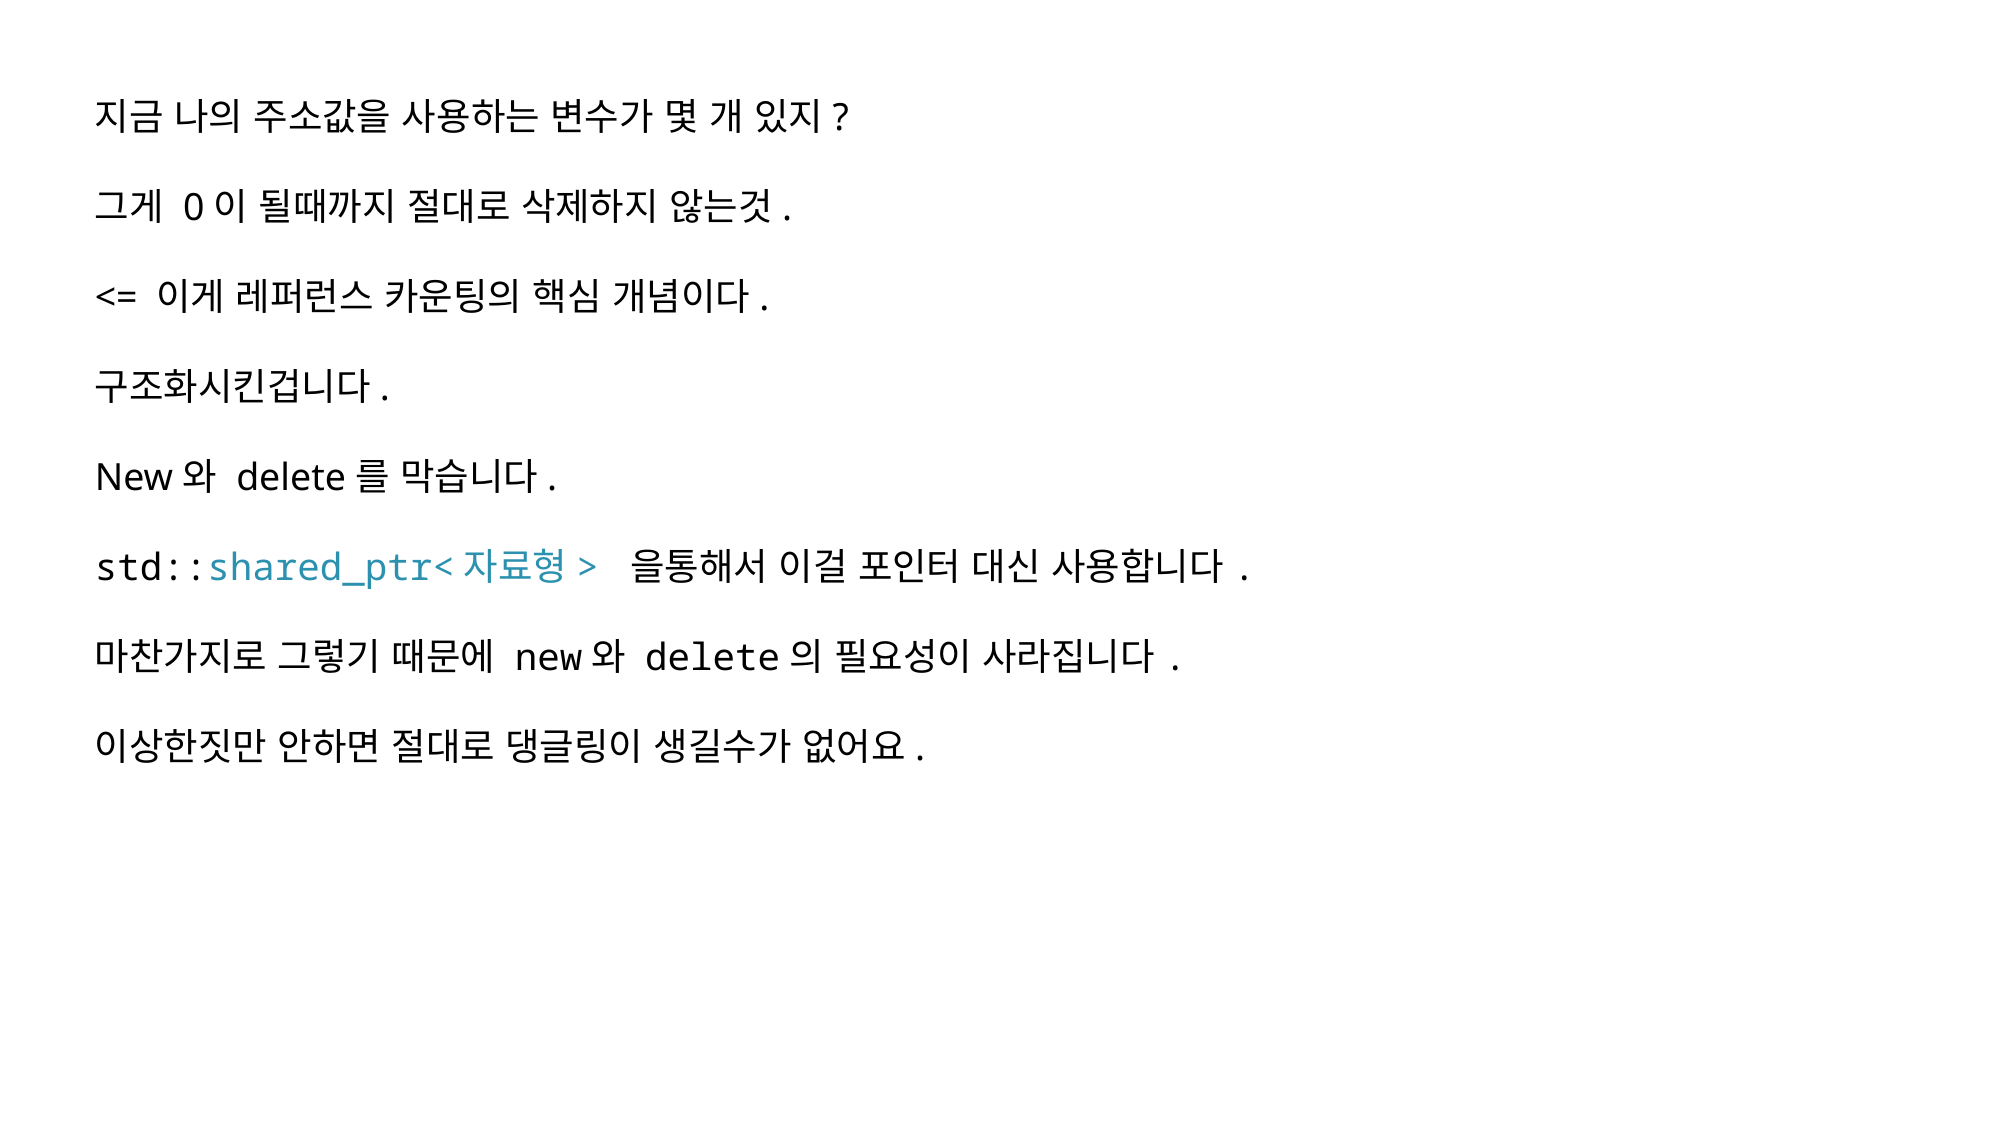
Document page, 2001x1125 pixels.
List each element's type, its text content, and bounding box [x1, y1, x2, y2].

text_box 지금 나의 주소값을 사용하는 변수가 몇 개 있지? 그게 0이 될때까지 절대로 삭제하지 않는것. <= 이게 레퍼런스 카운팅의 핵심 개념이다. 구조화시킨겁니다. New와 delete를 막습니다. std::shared_ptr<자료형> 을통해서 이걸 포인터 대신 사용합니다. 마찬가지로 그렇기 때문에 new와 delete의 필요성이 사라집니다. 이상한짓만 안하면 절대로 댕글링이 생길수가 없어요. [79, 85, 1835, 776]
